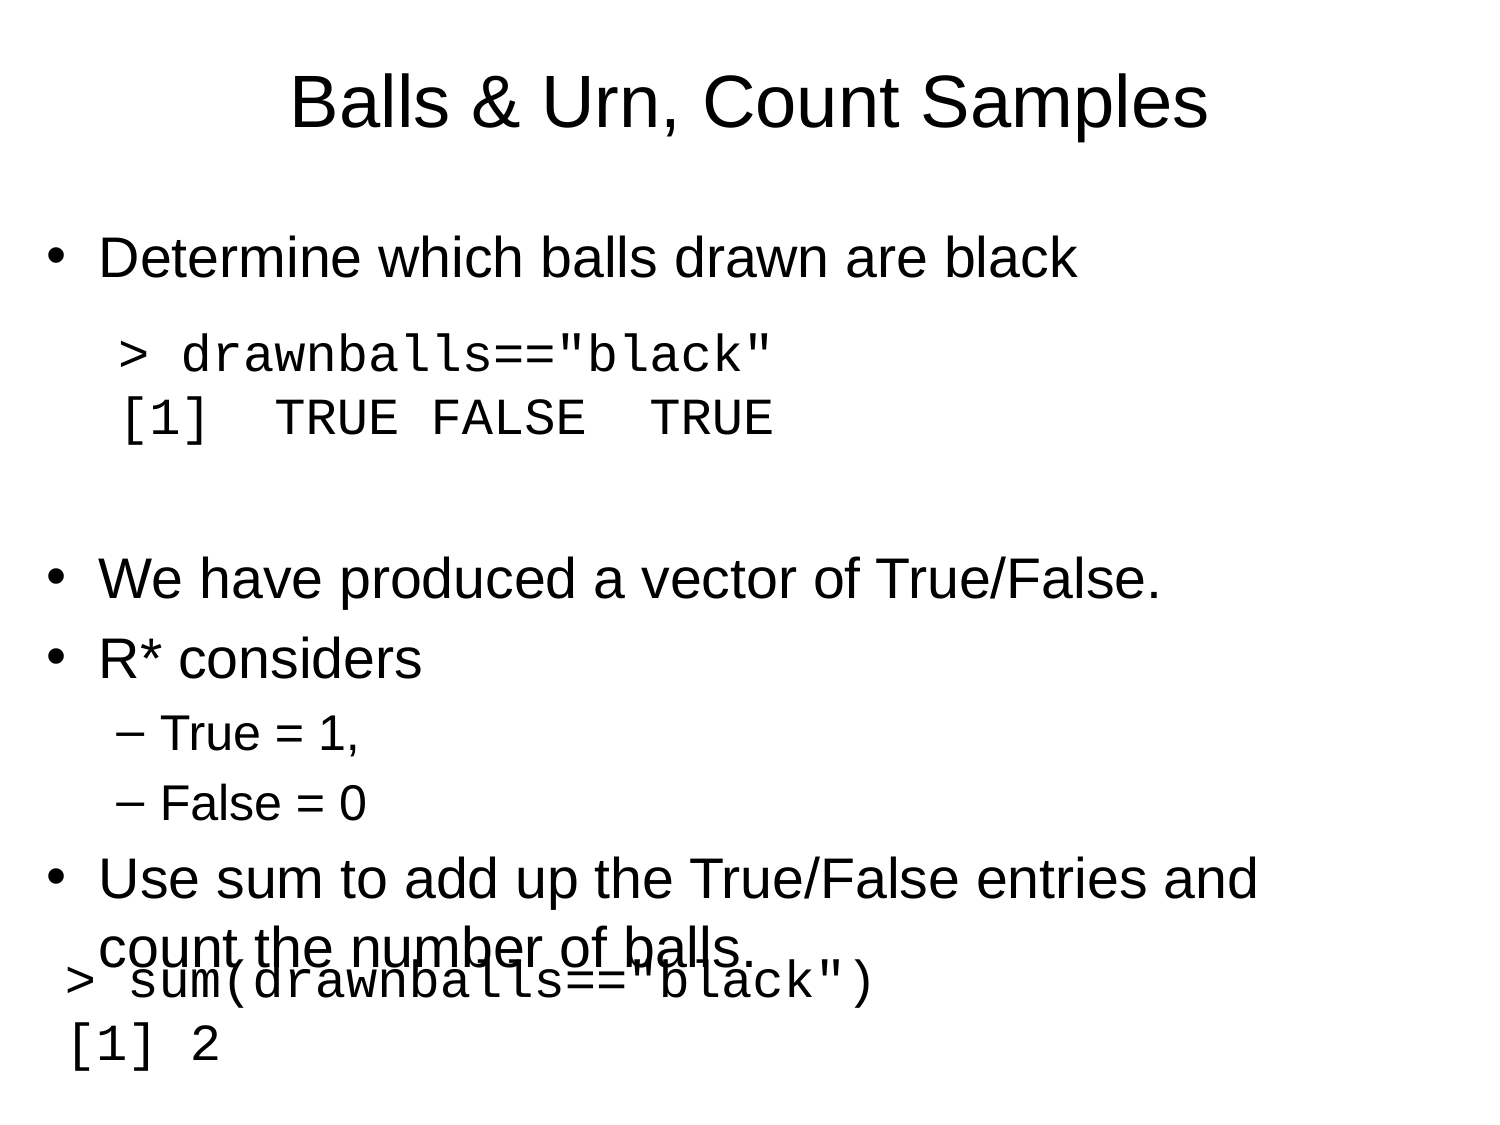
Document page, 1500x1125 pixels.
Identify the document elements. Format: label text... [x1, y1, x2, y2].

title Balls & Urn, Count Samples [75, 45, 1425, 150]
list Determine which balls drawn are black We have produced a vector of True/False. R* considers True = 1, False = 0 Use sum to add up the True/False entries and count the number of balls. [31, 212, 1344, 988]
text_box > sum(drawnballs=="black") [1] 2 [49, 938, 1288, 1079]
text_box > drawnballs=="black" [1] TRUE FALSE TRUE [103, 312, 790, 453]
